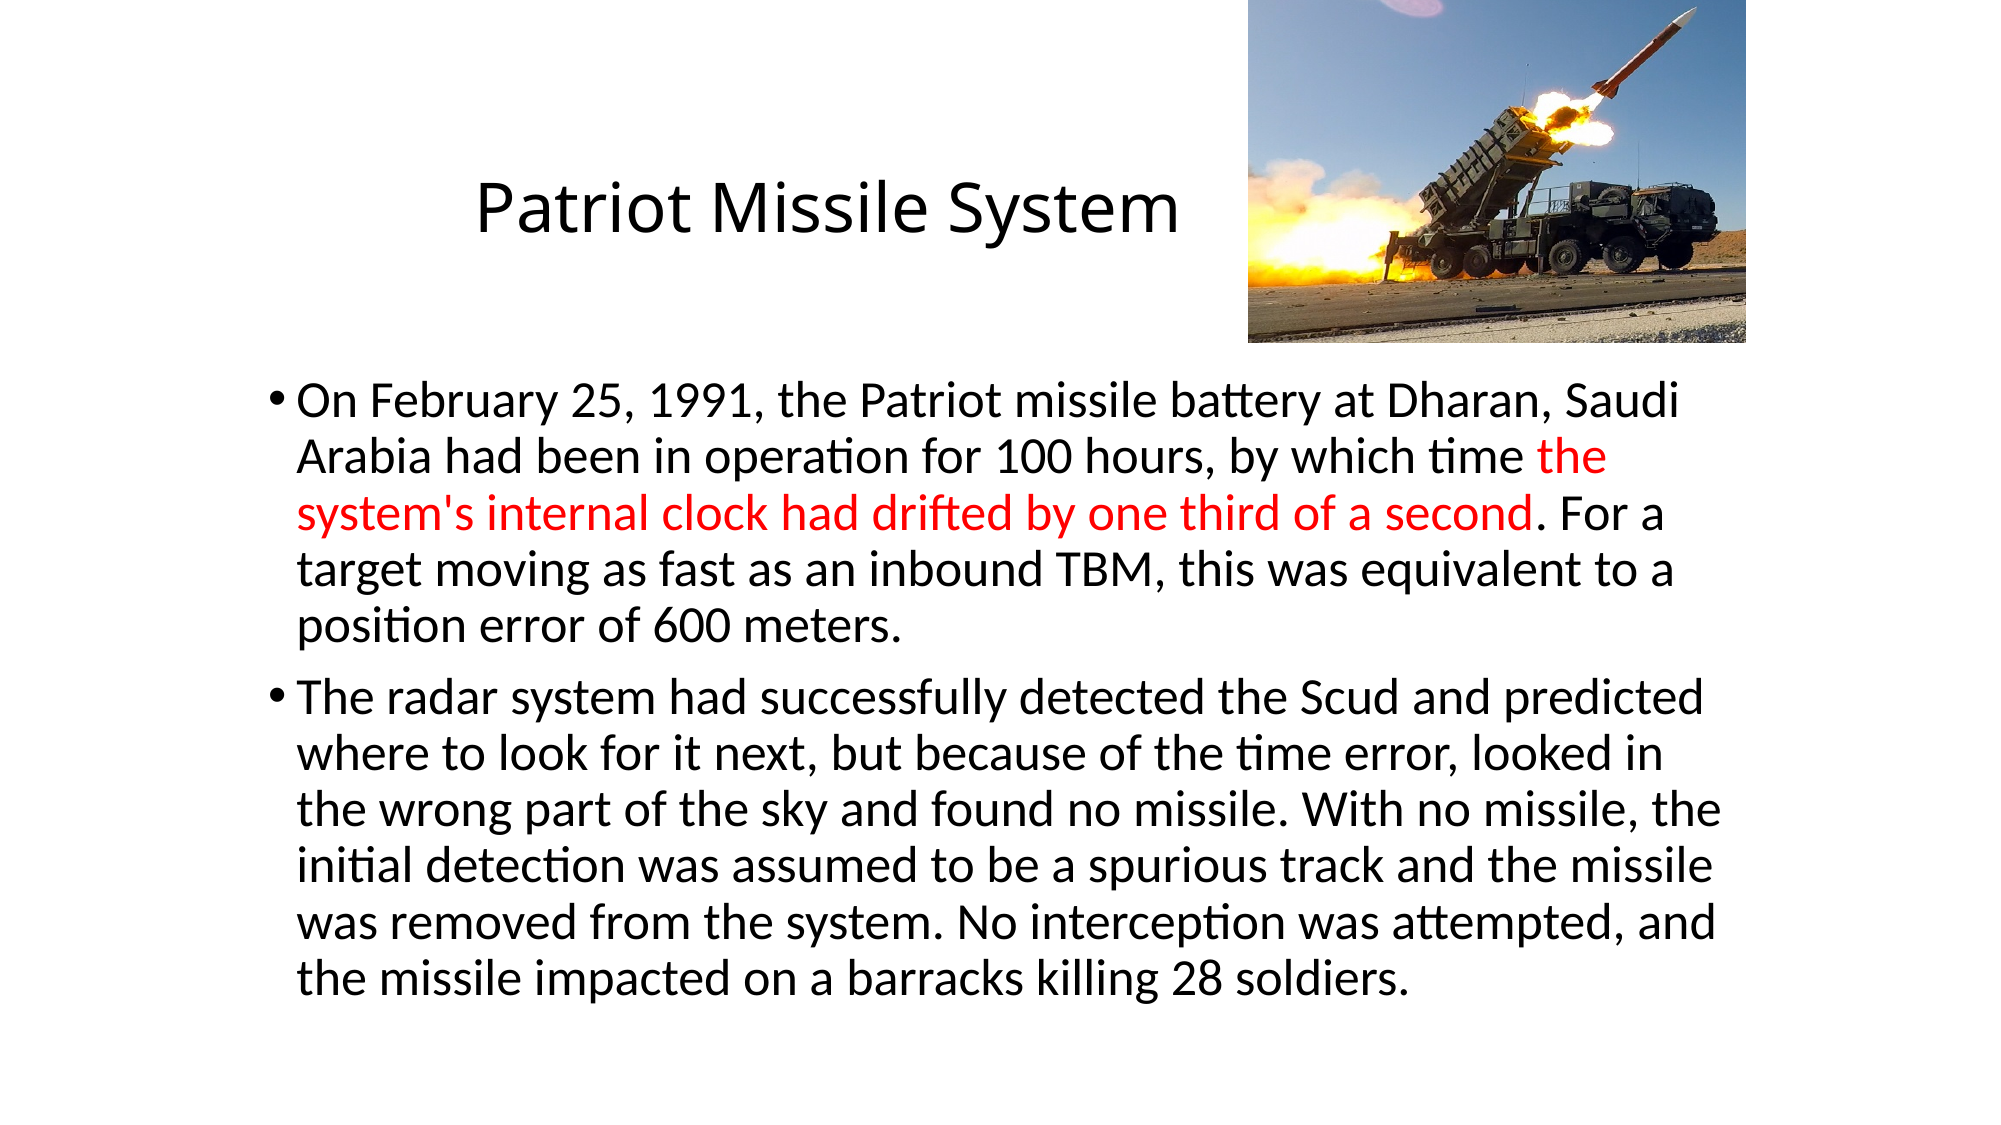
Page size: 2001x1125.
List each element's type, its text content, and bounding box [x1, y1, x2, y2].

list On February 25, 1991, the Patriot missile battery at Dharan, Saudi Arabia had been in operation for 100 hours, by which time the system's internal clock had drifted by one third of a second. For a target moving as fast as an inbound TBM, this was equivalent to a position error of 600 meters. The radar system had successfully detected the Scud and predicted where to look for it next, but because of the time error, looked in the wrong part of the sky and found no missile. With no missile, the initial detection was assumed to be a spurious track and the missile was removed from the system. No interception was attempted, and the missile impacted on a barracks killing 28 soldiers. [253, 365, 1754, 1125]
title Patriot Missile System [1746, 101, 1754, 320]
picture [1247, 0, 1746, 343]
title Patriot Missile System [459, 101, 1247, 320]
